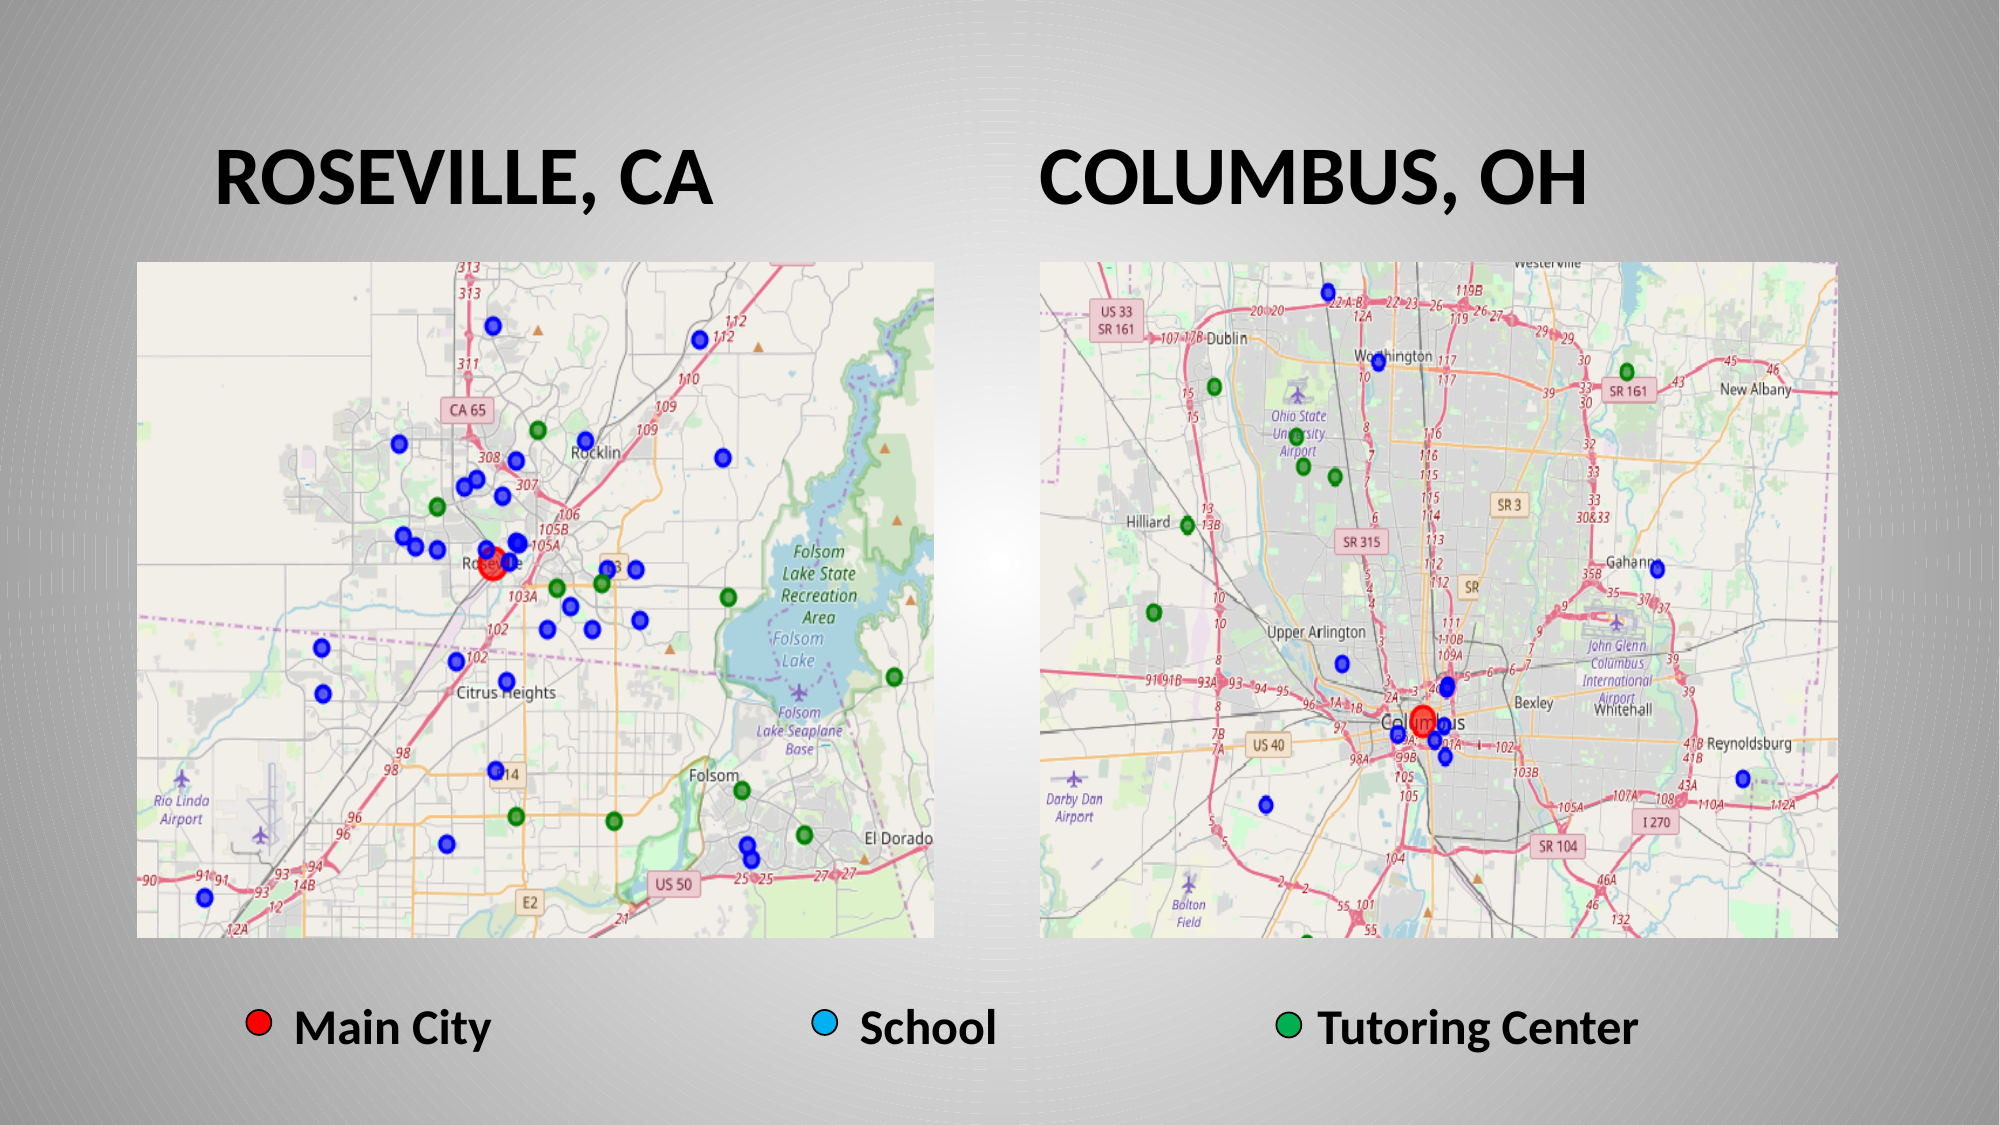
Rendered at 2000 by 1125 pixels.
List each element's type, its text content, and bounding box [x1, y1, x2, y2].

picture [136, 262, 934, 938]
picture [1040, 262, 1838, 938]
text_box [245, 1009, 273, 1036]
title Roseville, CA Columbus, OH [199, 87, 1800, 230]
list . Main City School Tutoring Center [237, 262, 1838, 1088]
text_box [811, 1009, 839, 1036]
text_box [1275, 1011, 1303, 1039]
